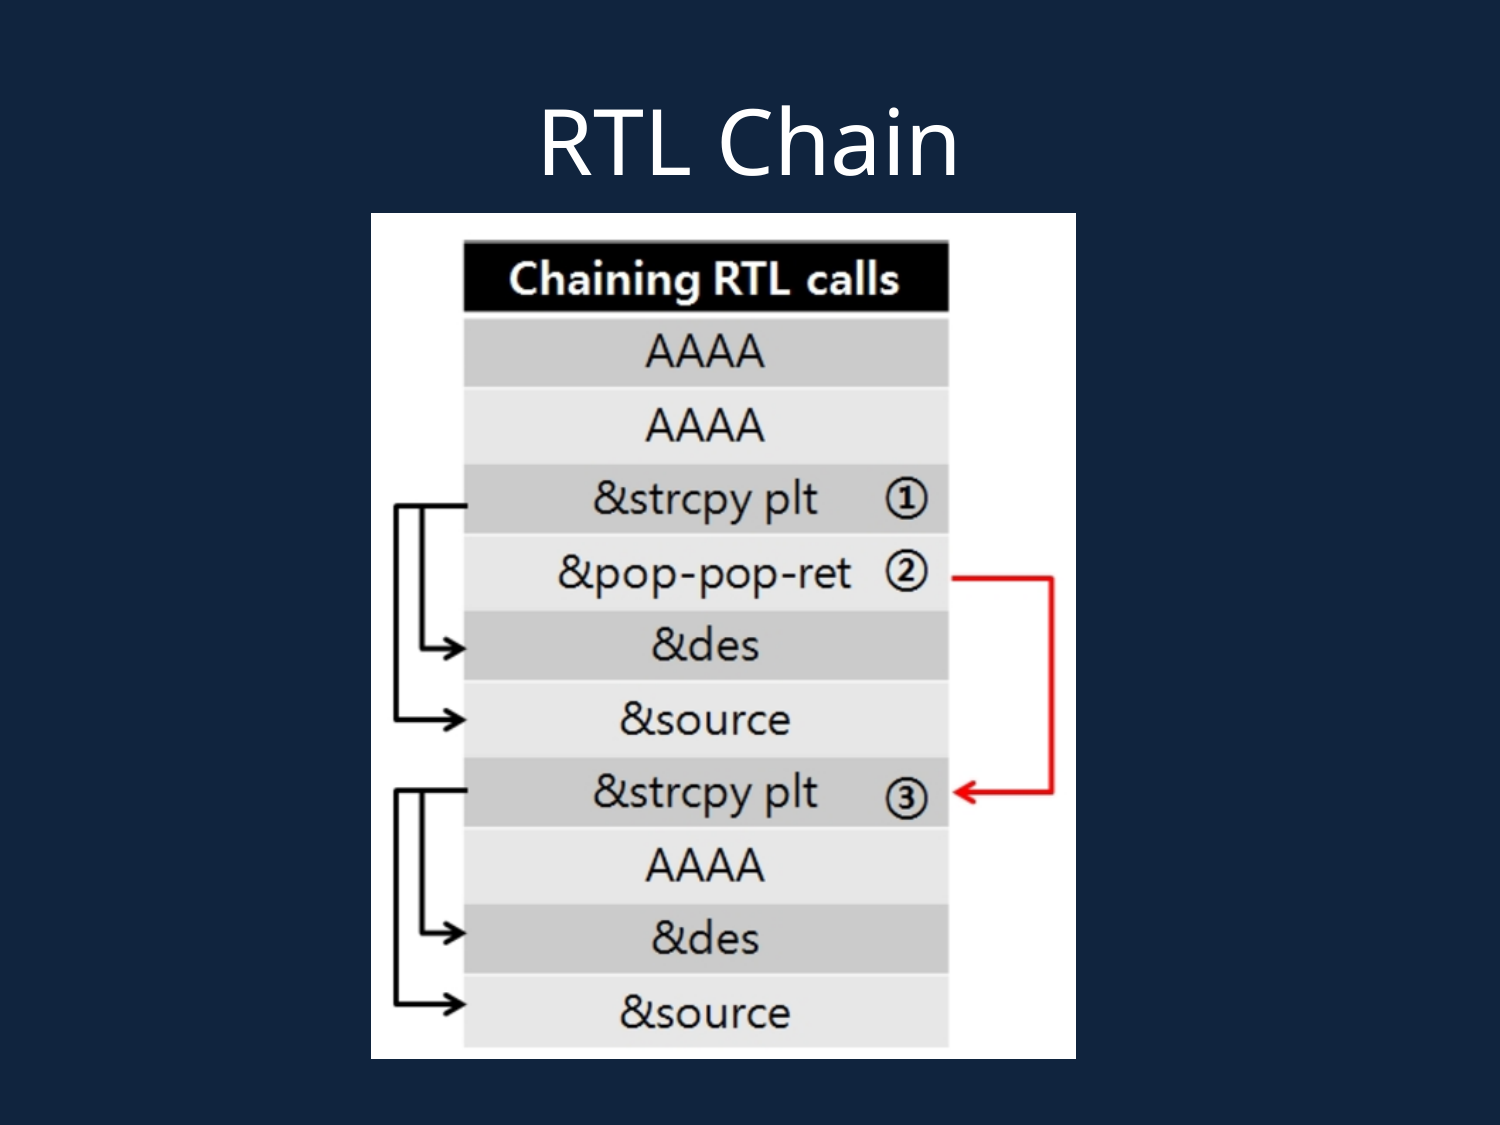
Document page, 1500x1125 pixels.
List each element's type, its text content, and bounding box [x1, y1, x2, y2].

picture [371, 213, 1076, 1059]
title RTL Chain [75, 45, 1425, 233]
